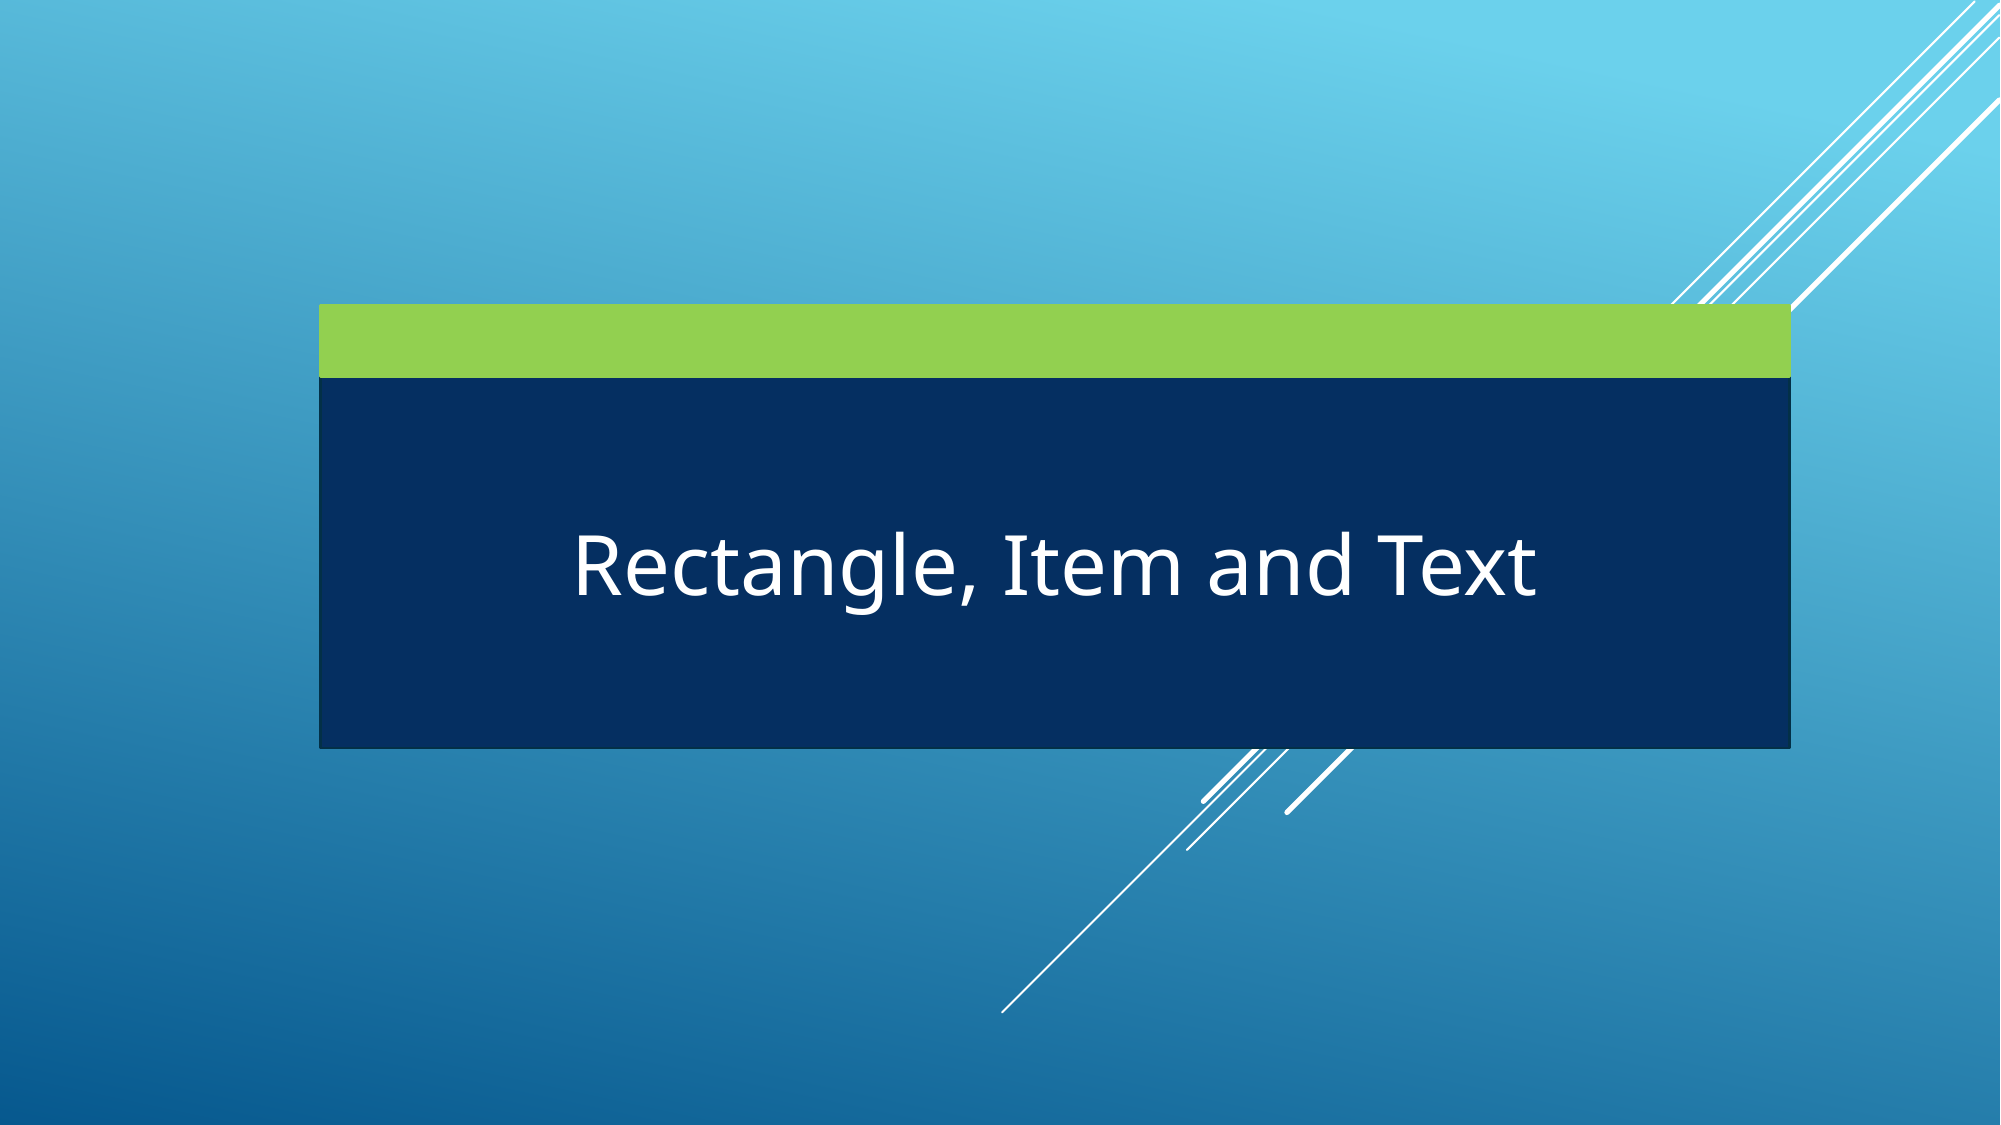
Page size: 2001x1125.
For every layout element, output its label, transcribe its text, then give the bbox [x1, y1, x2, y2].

text_box Rectangle, Item and Text [319, 378, 1791, 749]
text_box [319, 304, 1791, 378]
